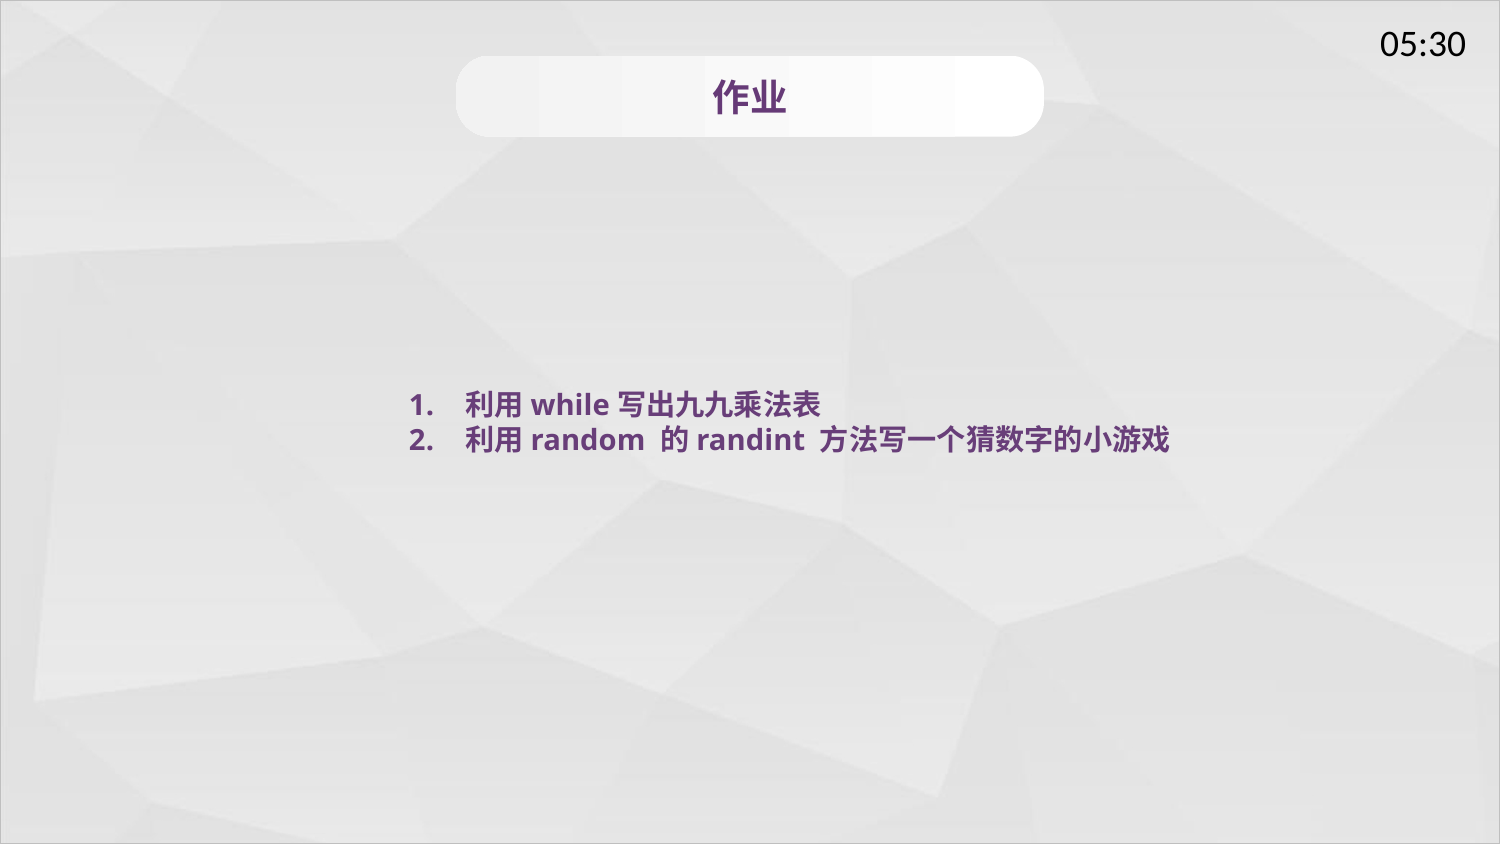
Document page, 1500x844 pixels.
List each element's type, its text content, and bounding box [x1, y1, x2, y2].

text_box 作业 [454, 54, 1046, 138]
text_box 利用while写出九九乘法表 利用random 的randint 方法写一个猜数字的小游戏 [394, 378, 1251, 464]
